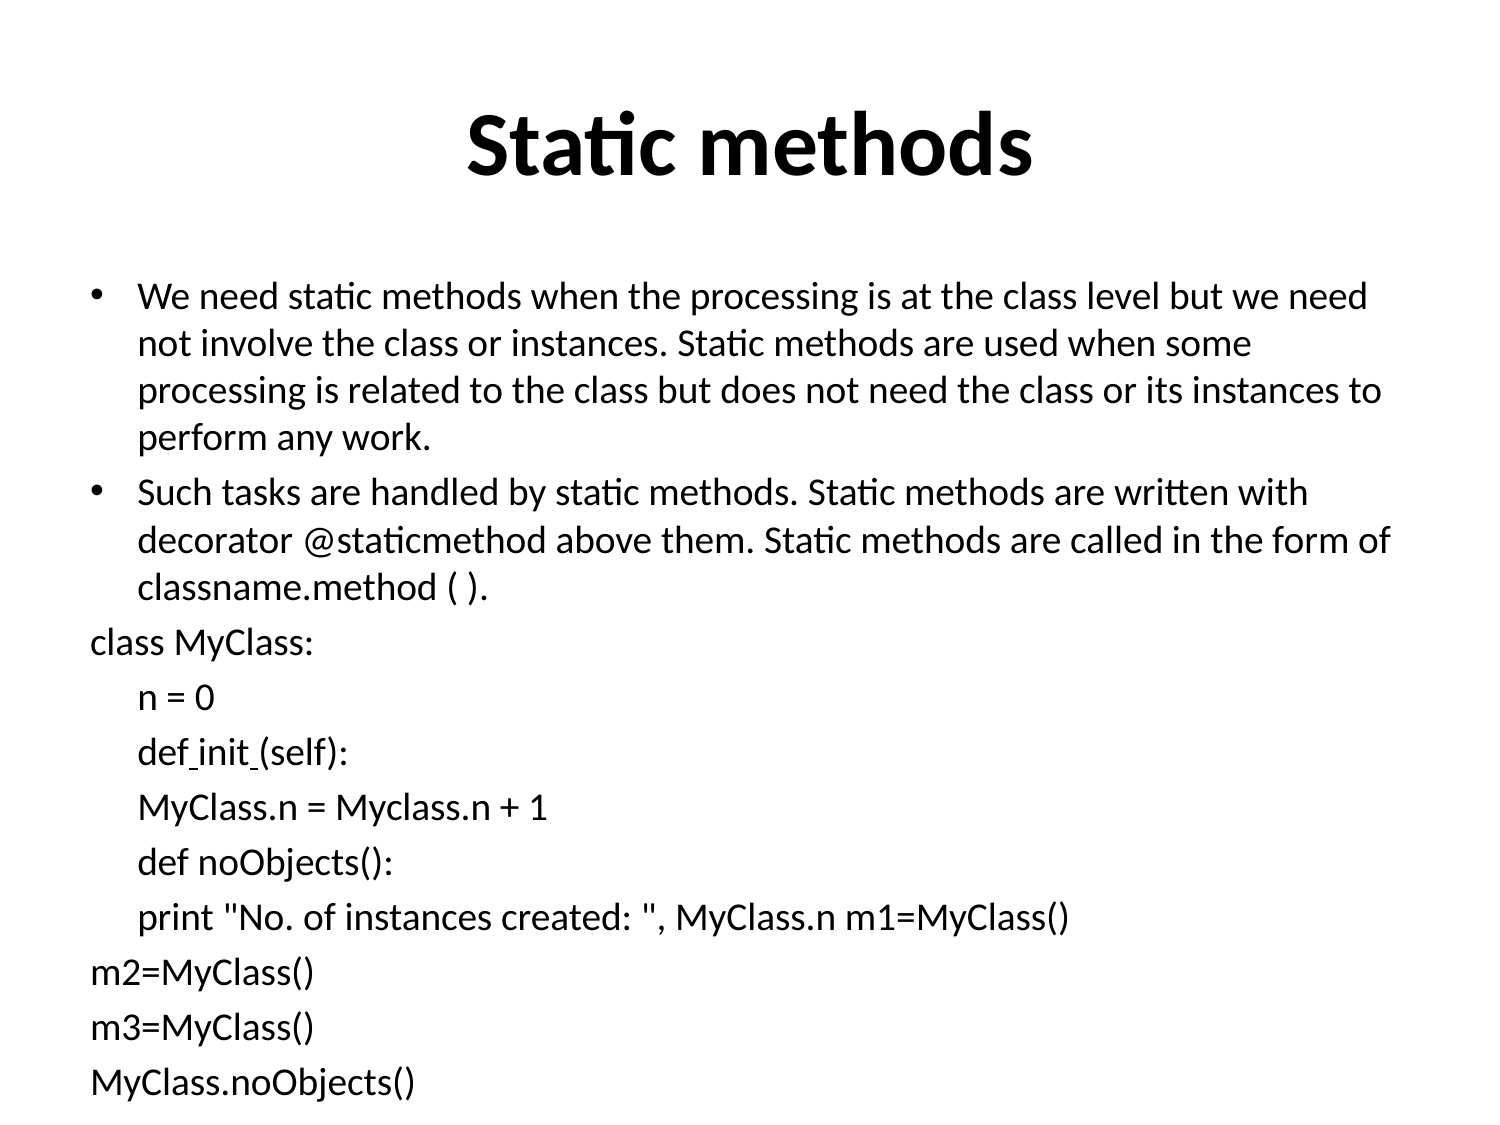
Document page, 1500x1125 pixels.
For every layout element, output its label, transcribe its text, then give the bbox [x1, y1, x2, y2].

title Static methods [75, 45, 1425, 233]
list We need static methods when the processing is at the class level but we need not involve the class or instances. Static methods are used when some processing is related to the class but does not need the class or its instances to perform any work. Such tasks are handled by static methods. Static methods are written with decorator @staticmethod above them. Static methods are called in the form of classname.method ( ). class MyClass: n = 0 def init (self): MyClass.n = Myclass.n + 1 def noObjects(): print "No. of instances created: ", MyClass.n m1=MyClass() m2=MyClass() m3=MyClass() MyClass.noObjects() [75, 262, 1425, 1125]
